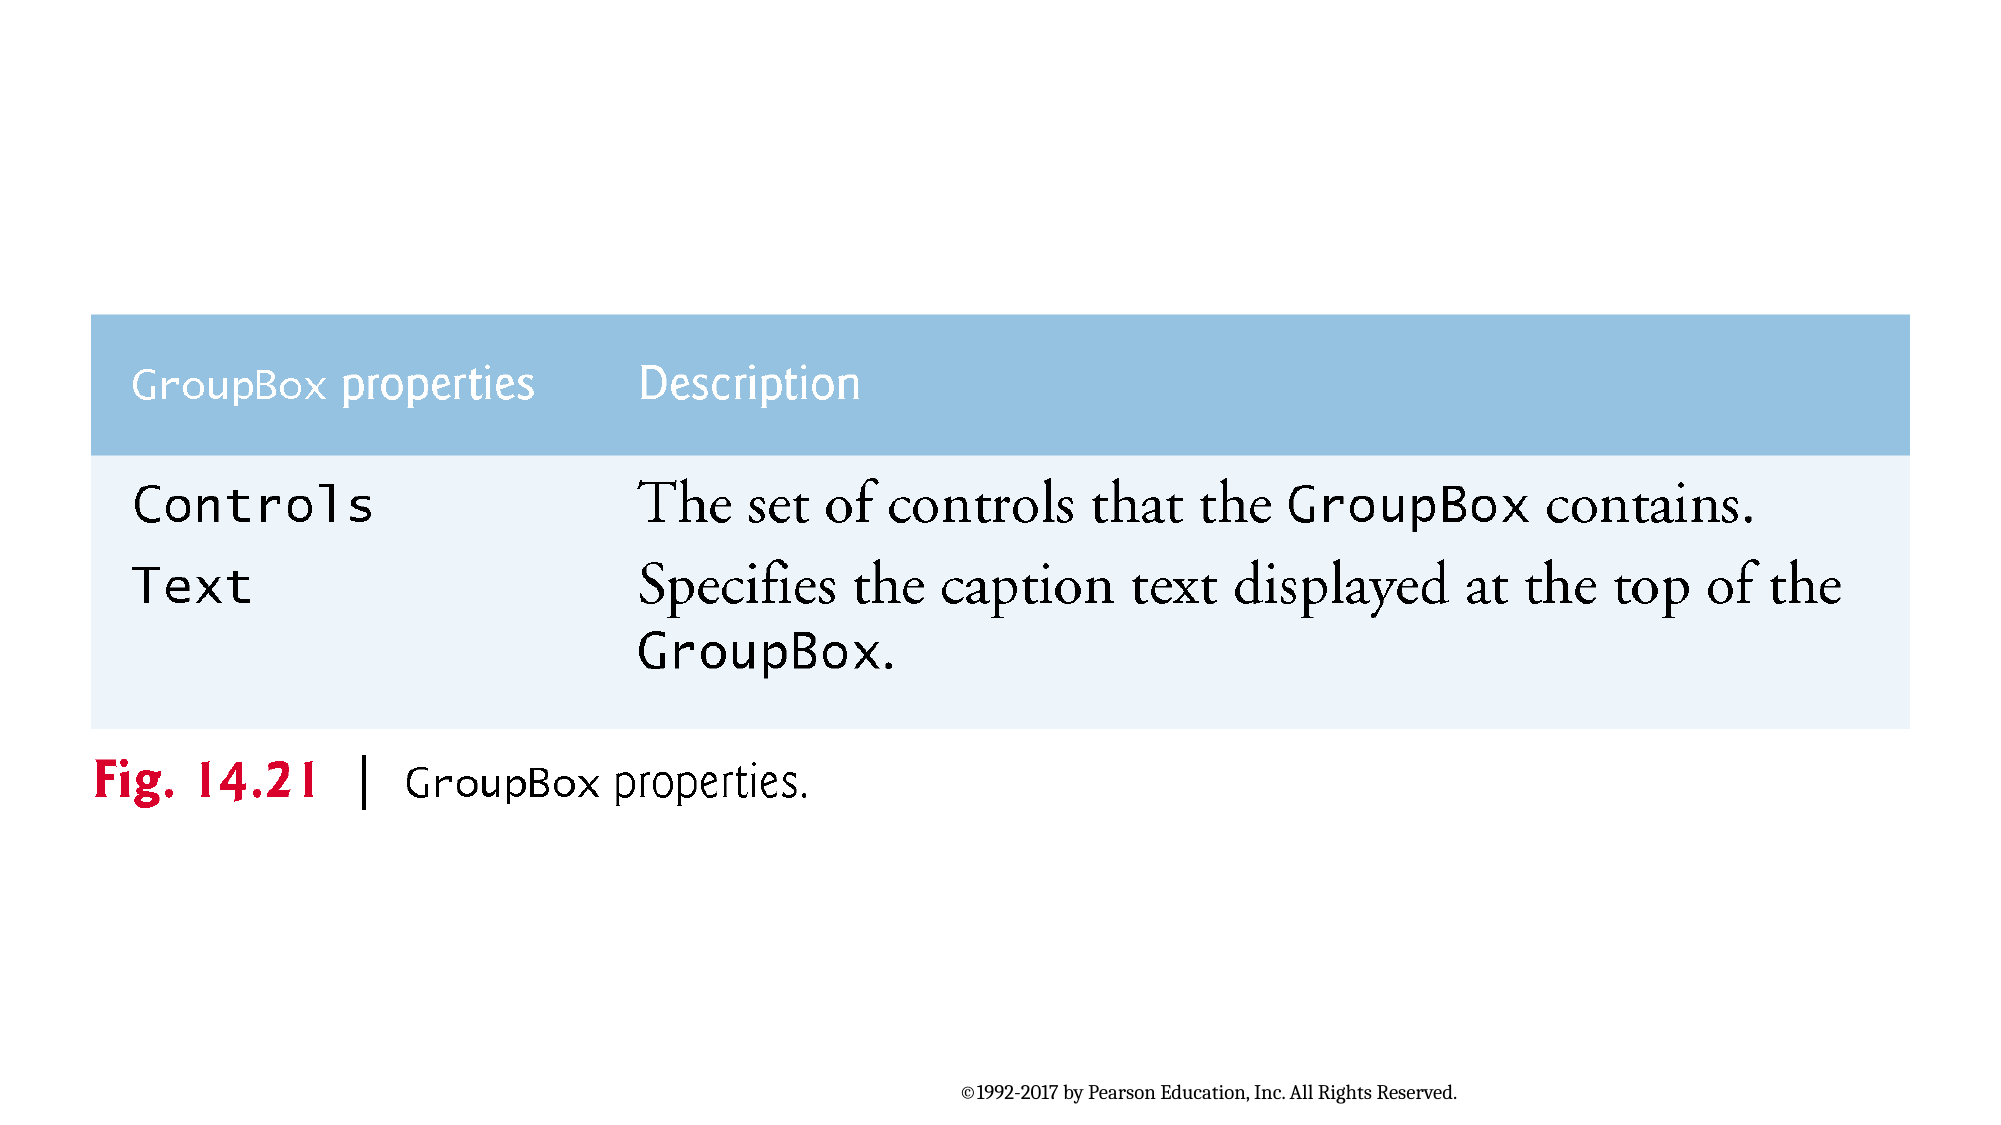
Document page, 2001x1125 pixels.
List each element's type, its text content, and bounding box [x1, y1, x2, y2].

picture [0, 223, 2000, 902]
footer ©1992-2017 by Pearson Education, Inc. All Rights Reserved. [99, 1051, 1473, 1112]
